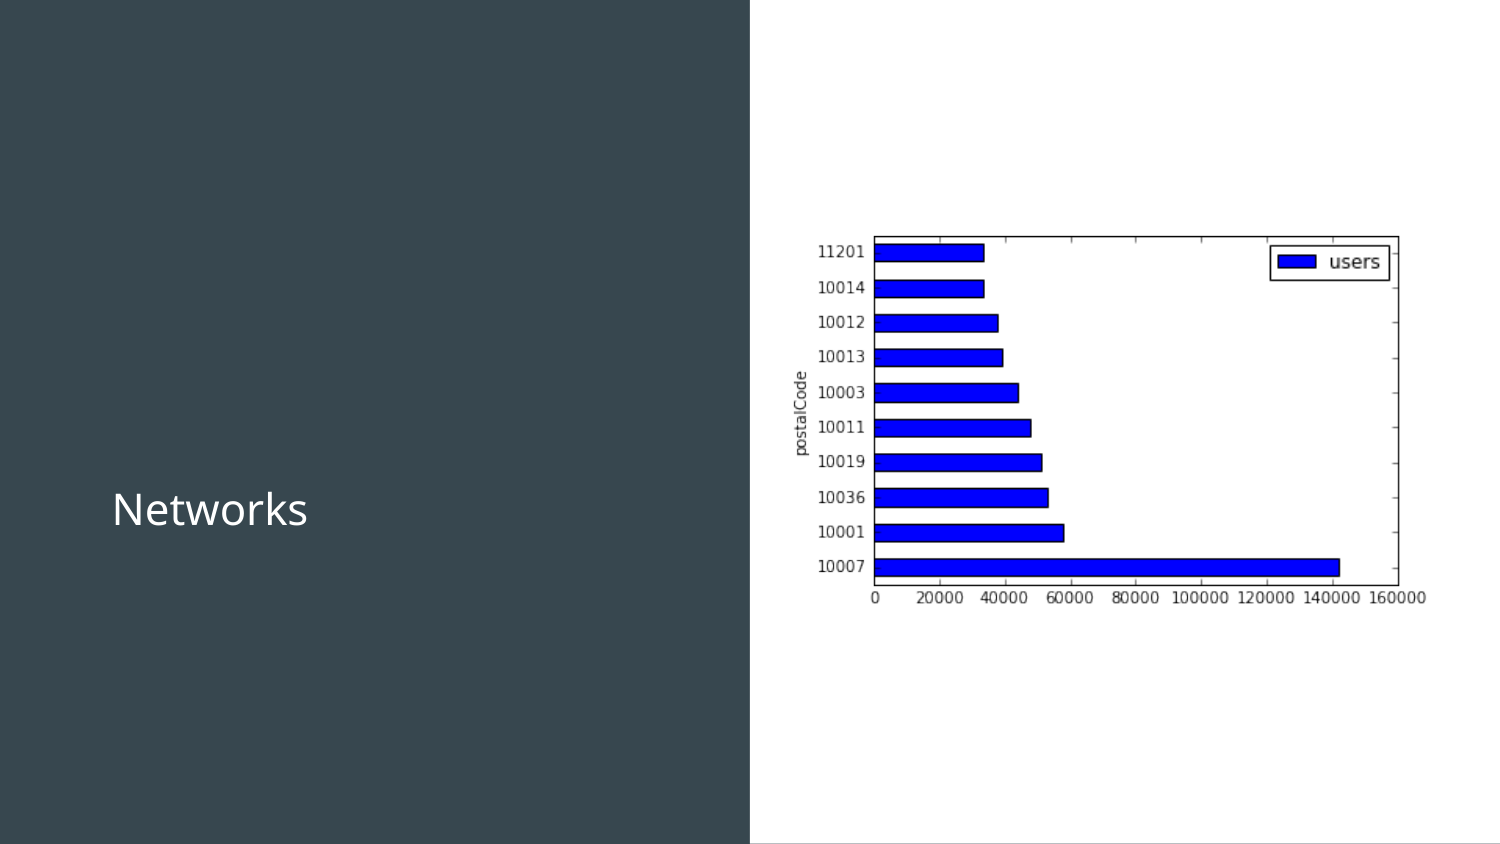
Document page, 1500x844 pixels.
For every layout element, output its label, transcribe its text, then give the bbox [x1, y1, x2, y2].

subtitle Networks [96, 466, 654, 688]
picture [783, 225, 1439, 619]
